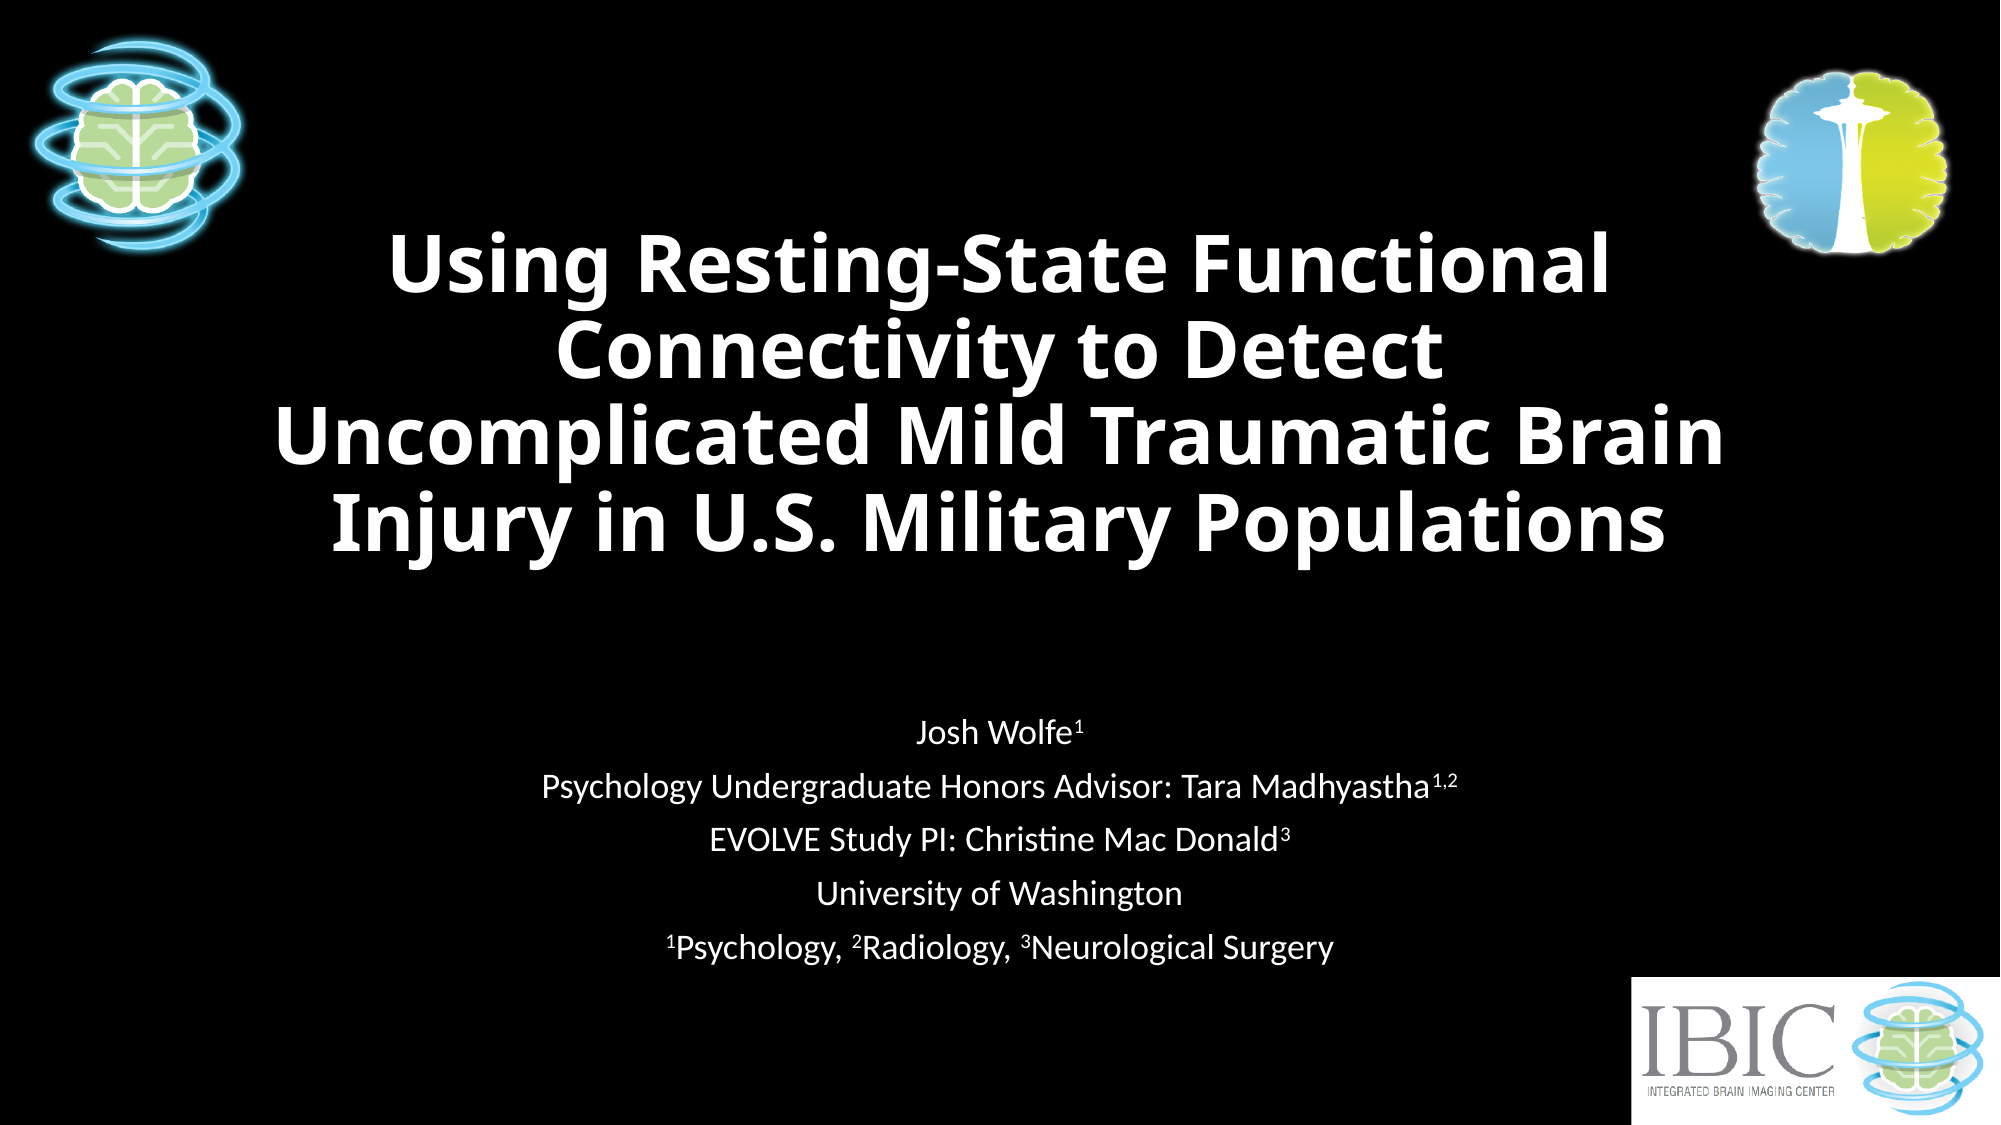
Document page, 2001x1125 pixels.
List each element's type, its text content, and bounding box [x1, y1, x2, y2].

title Using Resting-State Functional Connectivity to Detect Uncomplicated Mild Traumatic Brain Injury in U.S. Military Populations [249, 184, 1750, 576]
picture [25, 31, 250, 259]
picture [1631, 977, 2001, 1125]
picture [1749, 66, 1954, 259]
subtitle Josh Wolfe1 Psychology Undergraduate Honors Advisor: Tara Madhyastha1,2 EVOLVE Study PI: Christine Mac Donald3 University of Washington 1Psychology, 2Radiology, 3Neurological Surgery [249, 705, 1750, 978]
